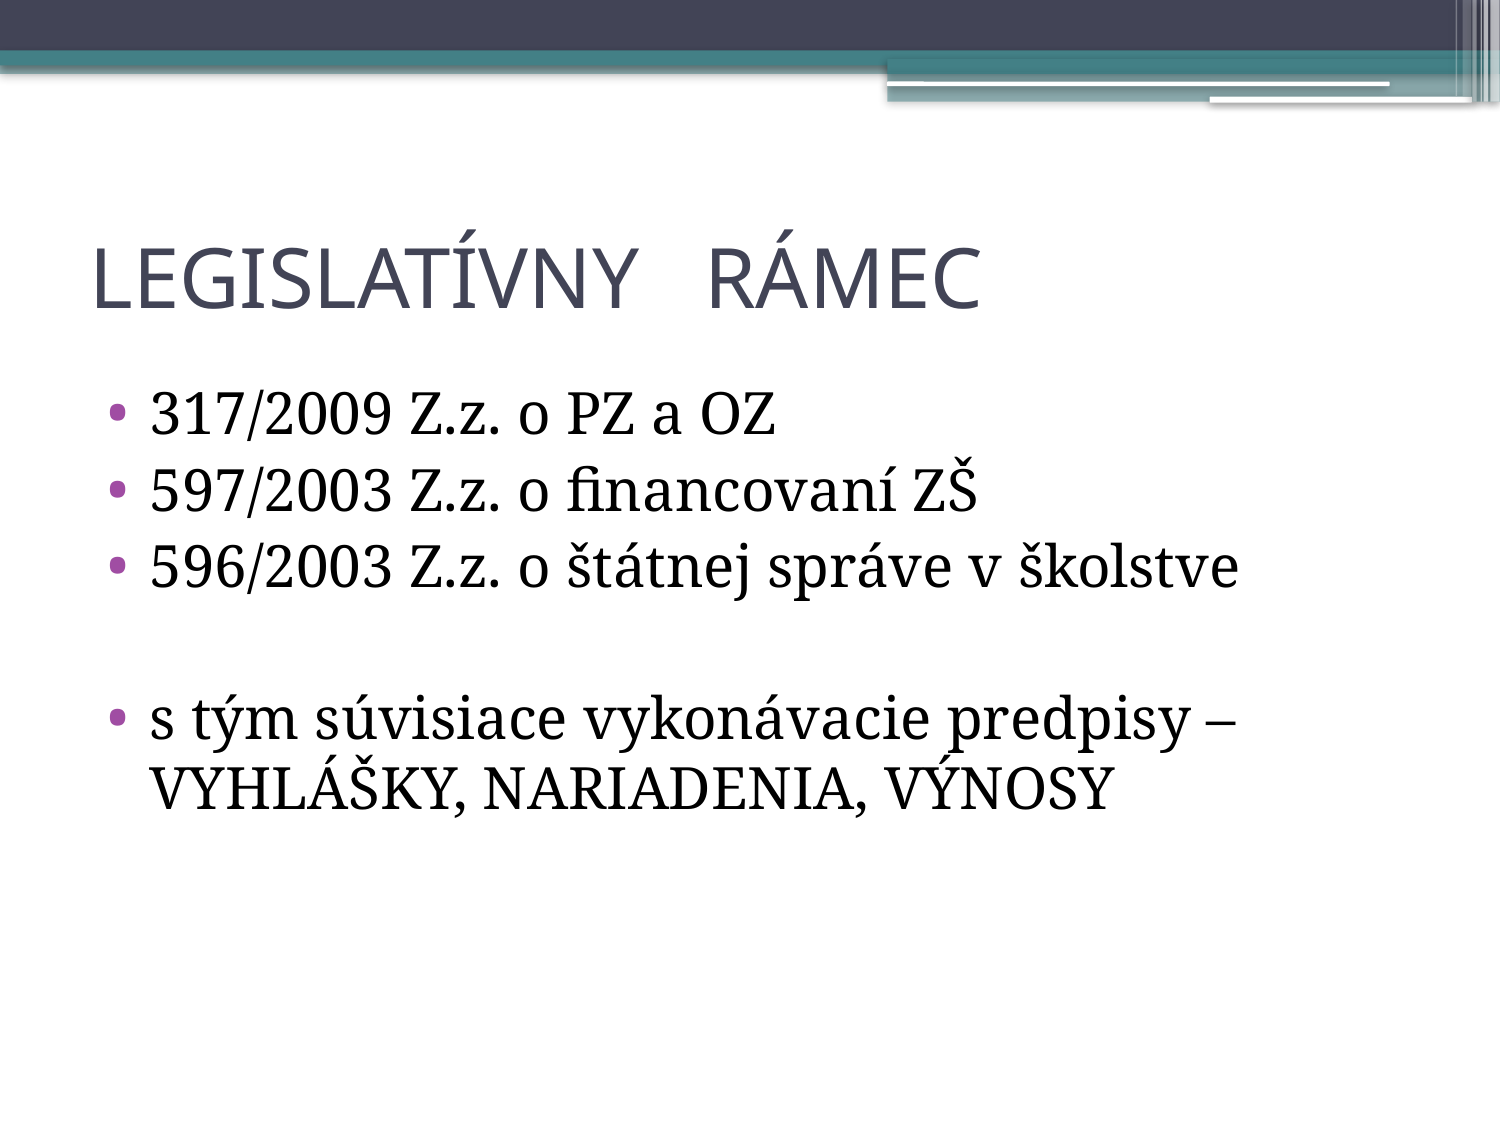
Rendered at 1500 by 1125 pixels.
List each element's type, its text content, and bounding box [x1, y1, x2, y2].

list 317/2009 Z.z. o PZ a OZ 597/2003 Z.z. o financovaní ZŠ 596/2003 Z.z. o štátnej správe v školstve s tým súvisiace vykonávacie predpisy – VYHLÁŠKY, NARIADENIA, VÝNOSY [75, 368, 1425, 1079]
title LEGISLATÍVNY RÁMEC [75, 187, 1425, 363]
